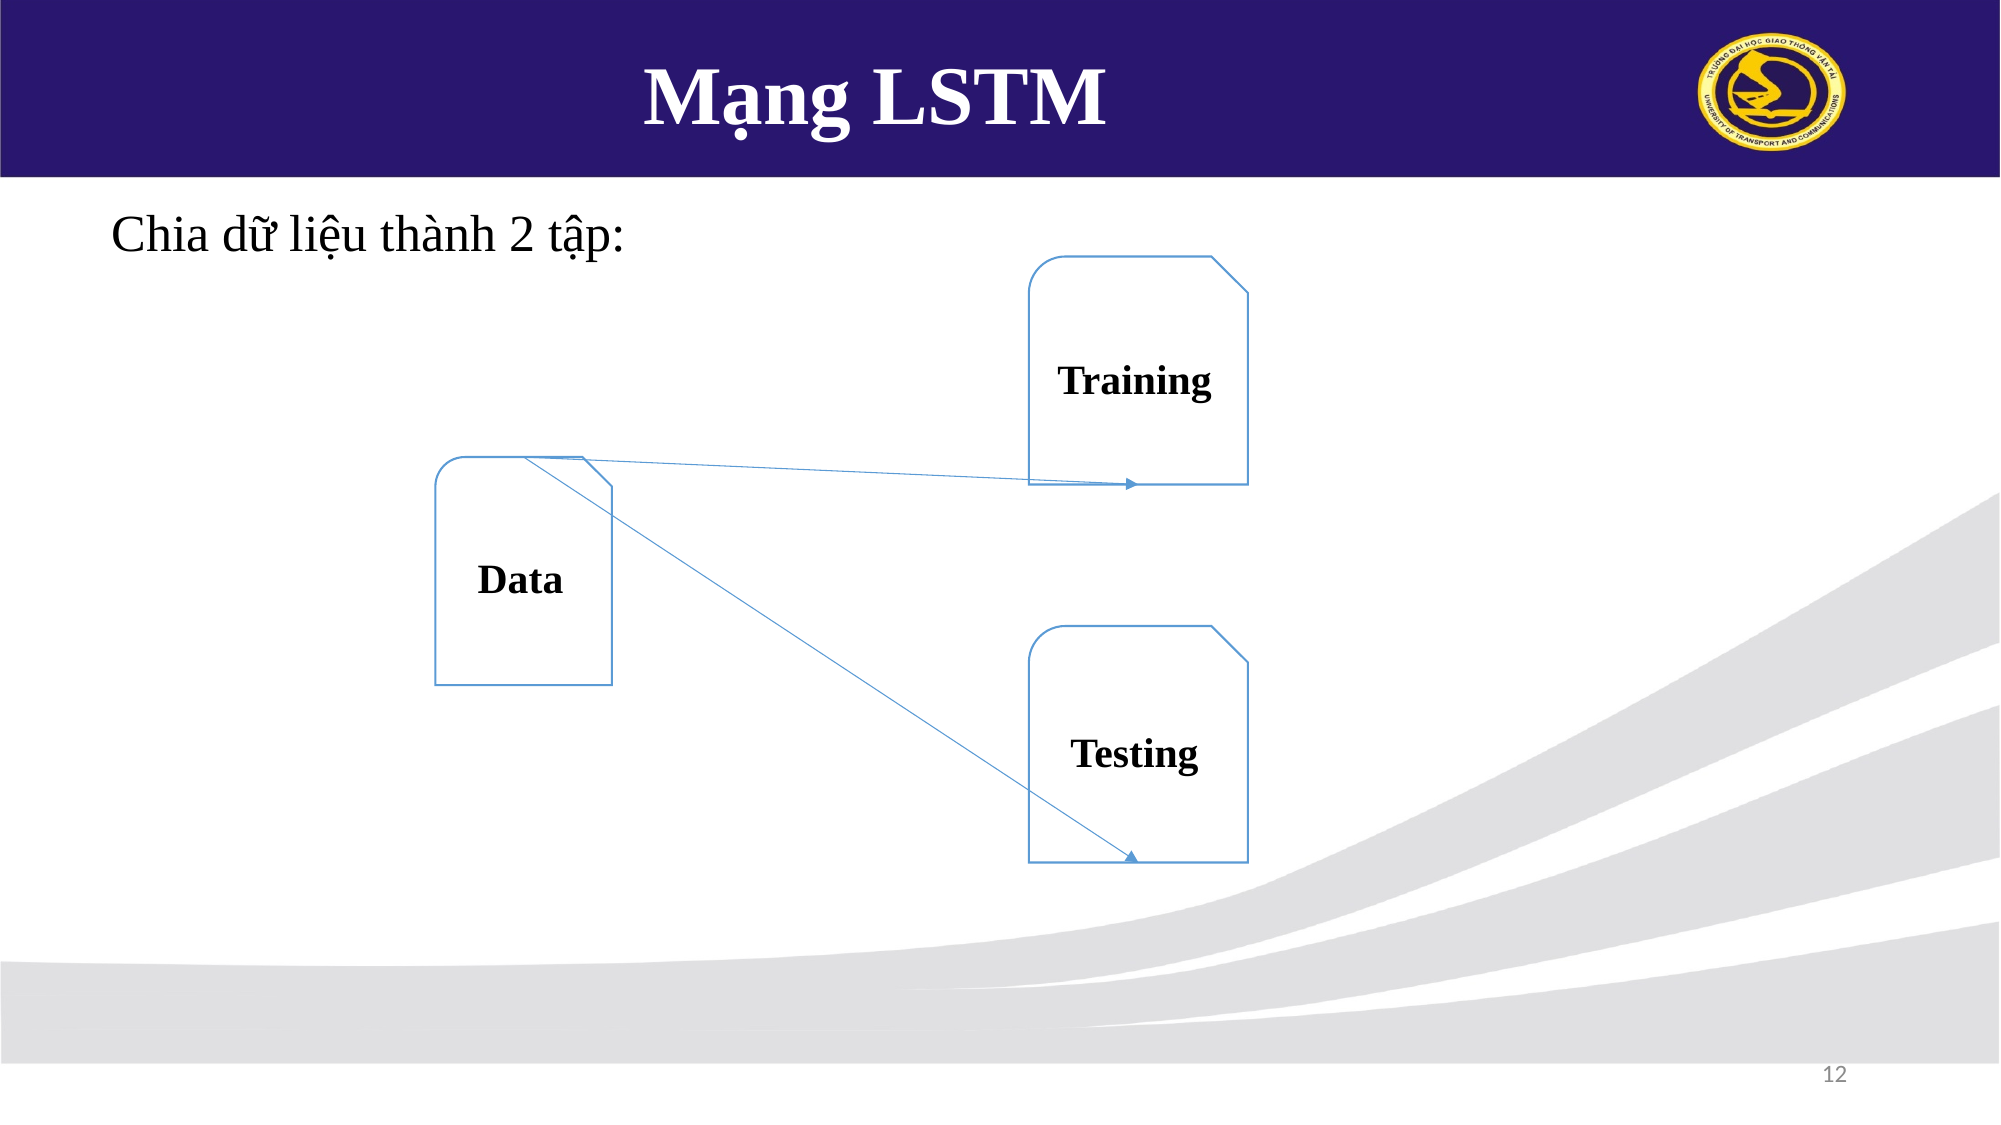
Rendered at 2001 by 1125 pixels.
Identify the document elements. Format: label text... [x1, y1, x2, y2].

text_box Data [434, 455, 611, 687]
text_box Testing [1027, 624, 1249, 864]
text_box Mạng LSTM [57, 34, 1694, 149]
text_box Training [1027, 255, 1249, 486]
slide_number 12 [1412, 1042, 1863, 1103]
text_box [611, 370, 1029, 570]
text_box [611, 570, 1029, 745]
picture [0, 0, 2000, 1125]
text_box Chia dữ liệu thành 2 tập: [96, 191, 663, 270]
